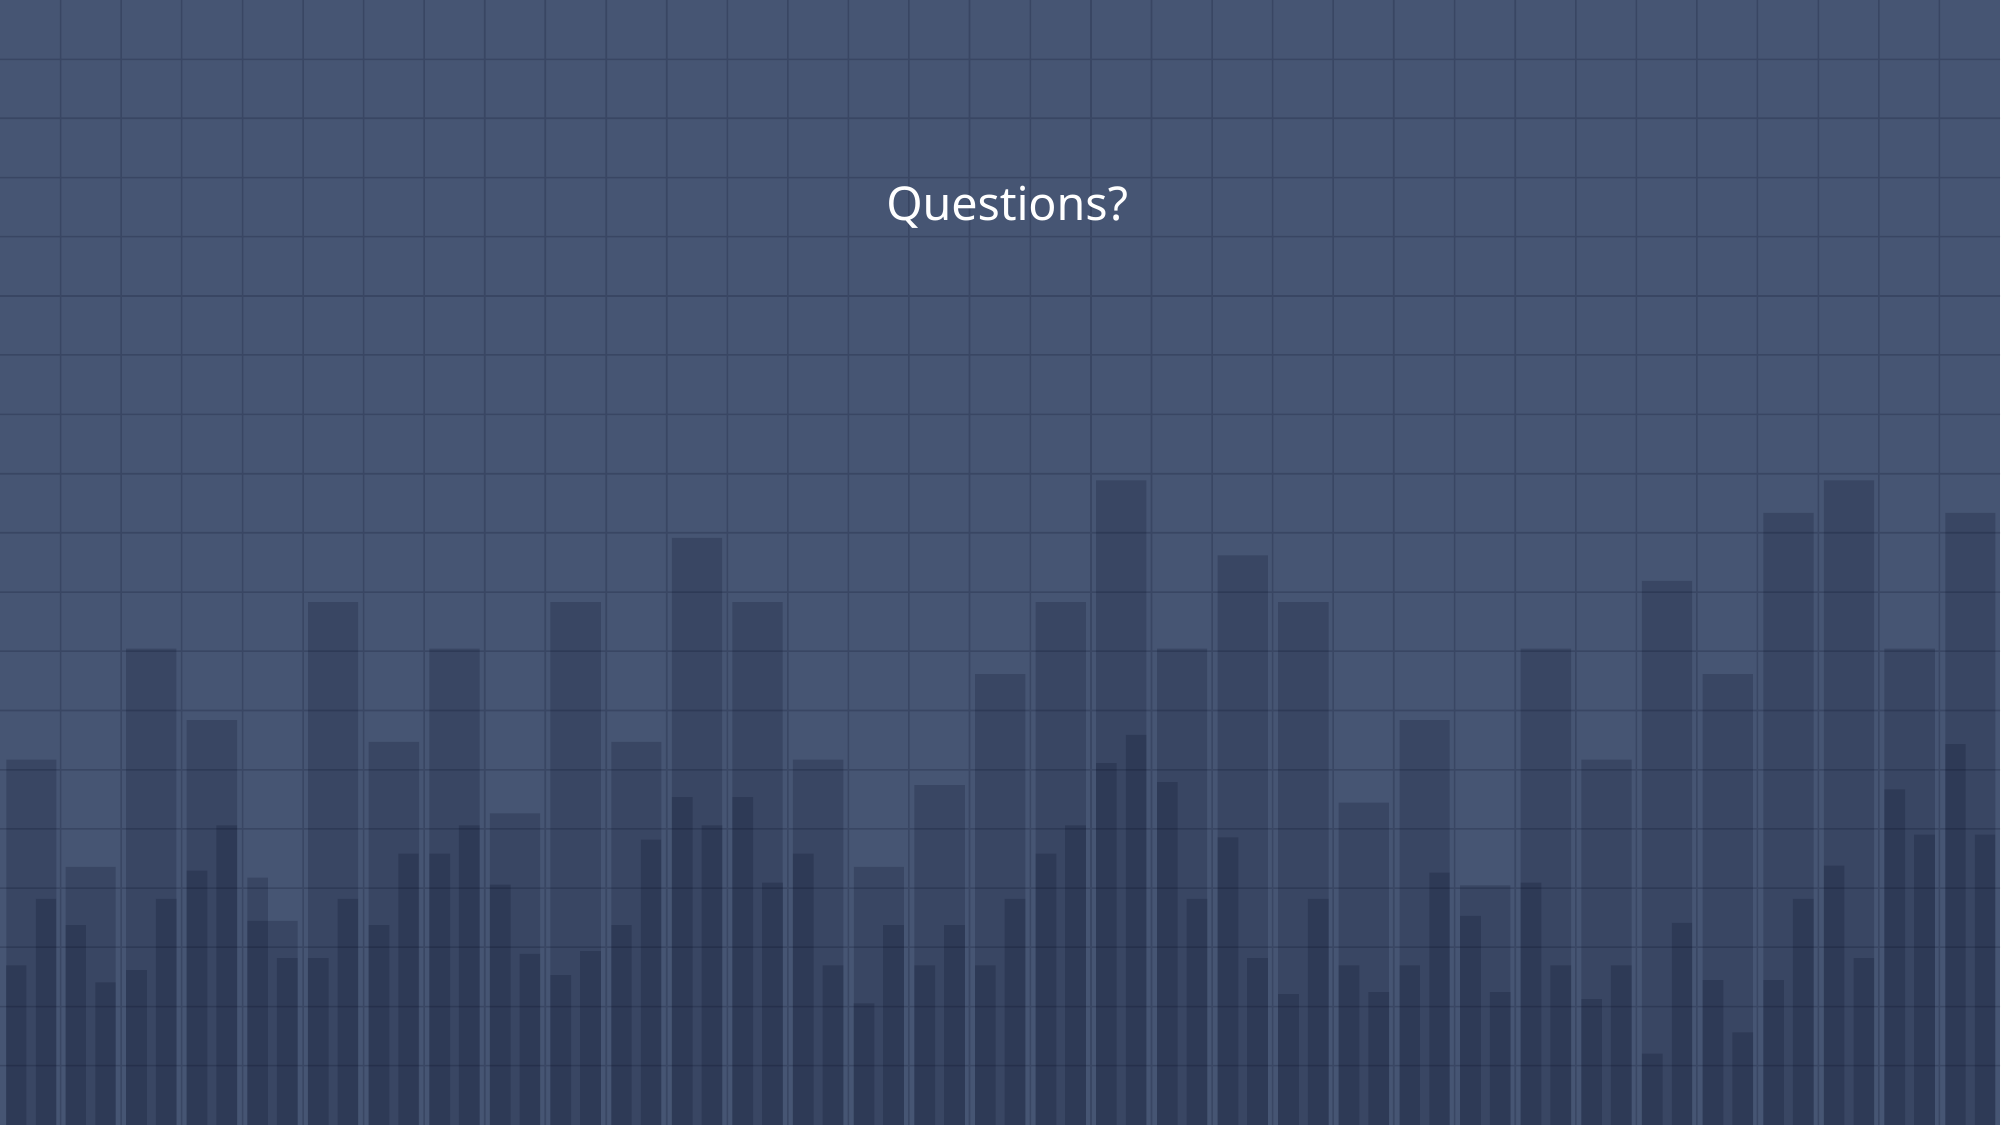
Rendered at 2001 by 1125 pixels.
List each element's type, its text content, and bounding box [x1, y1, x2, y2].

title Questions? [157, 158, 1858, 413]
